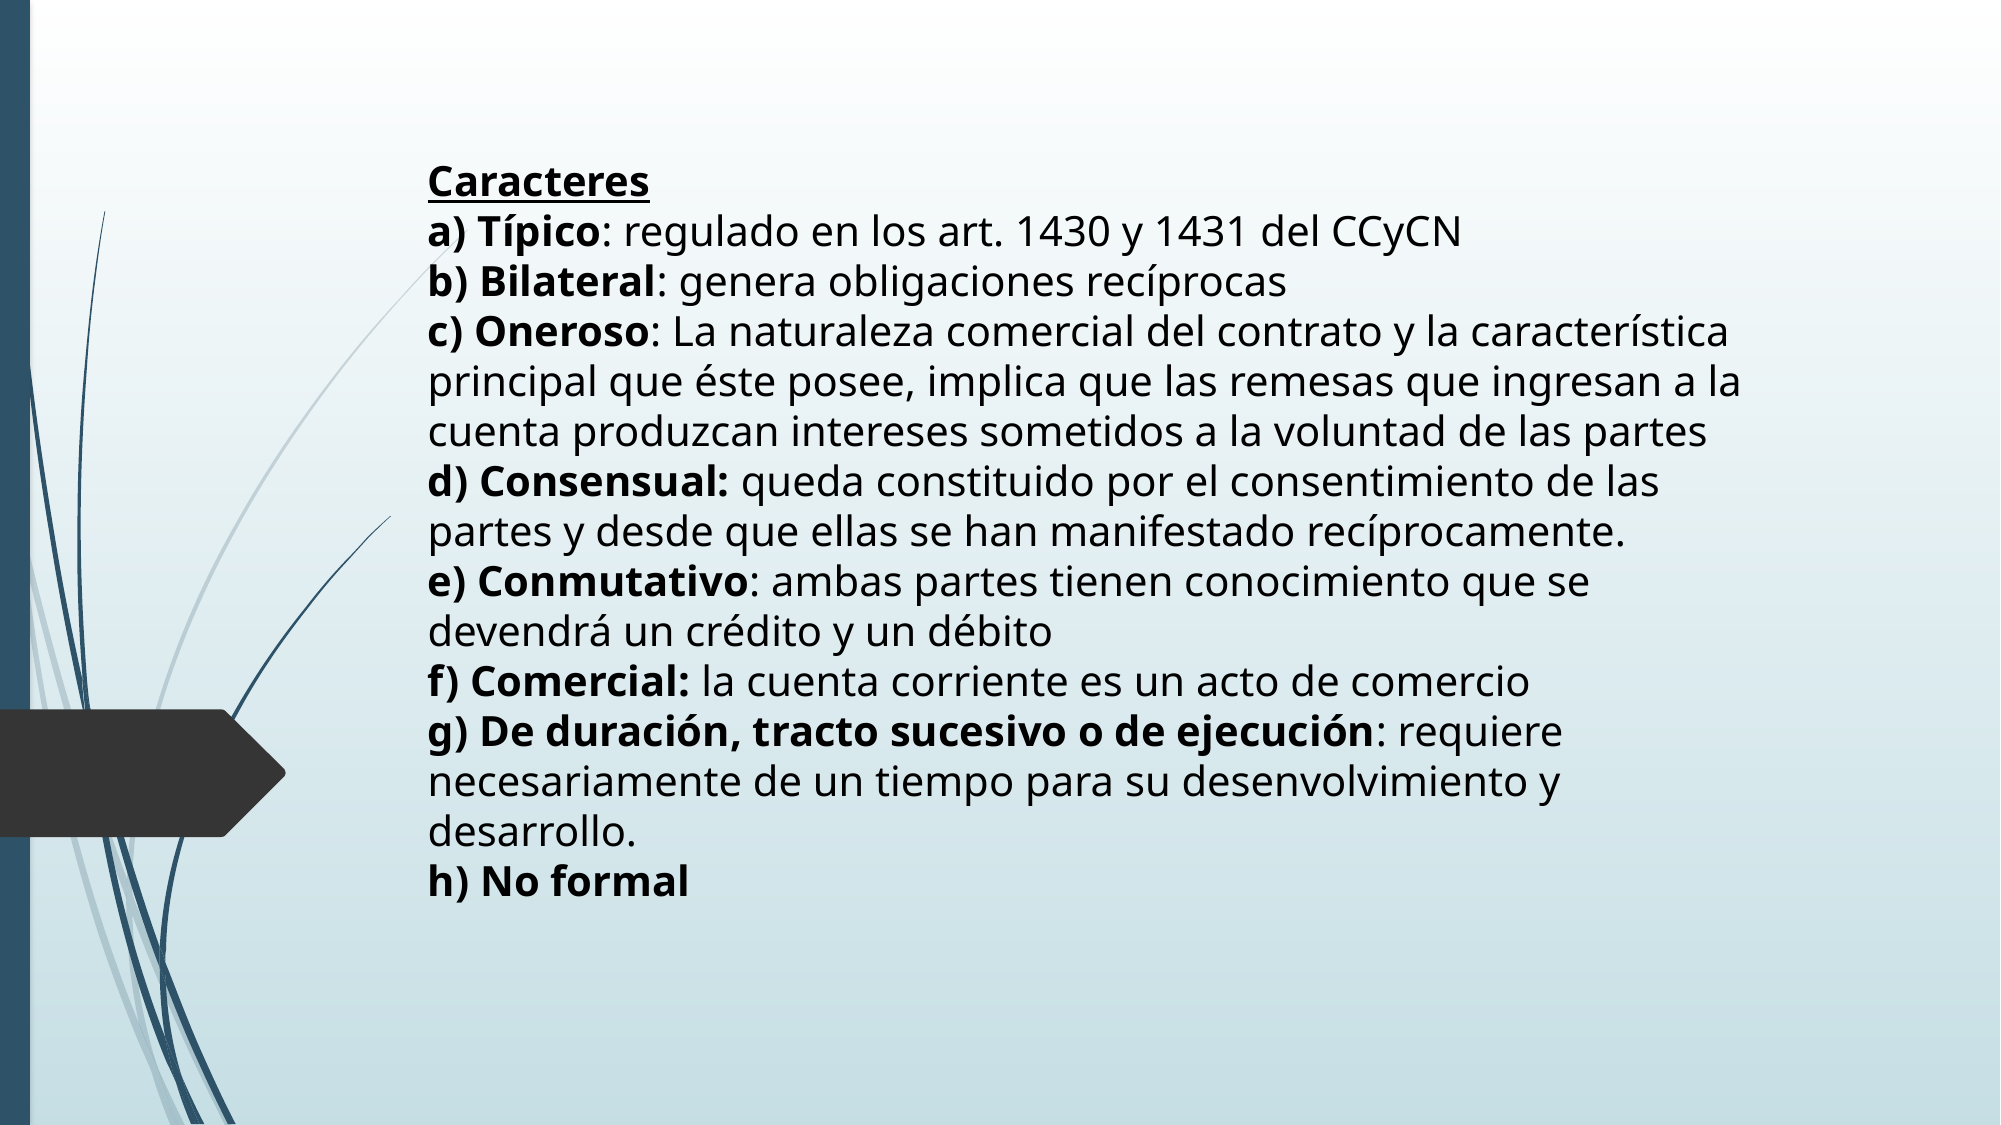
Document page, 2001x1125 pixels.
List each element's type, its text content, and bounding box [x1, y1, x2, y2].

text_box Caracteres a) Típico: regulado en los art. 1430 y 1431 del CCyCN b) Bilateral: genera obligaciones recíprocas c) Oneroso: La naturaleza comercial del contrato y la característica principal que éste posee, implica que las remesas que ingresan a la cuenta produzcan intereses sometidos a la voluntad de las partes d) Consensual: queda constituido por el consentimiento de las partes y desde que ellas se han manifestado recíprocamente. e) Conmutativo: ambas partes tienen conocimiento que se devendrá un crédito y un débito f) Comercial: la cuenta corriente es un acto de comercio g) De duración, tracto sucesivo o de ejecución: requiere necesariamente de un tiempo para su desenvolvimiento y desarrollo. h) No formal [412, 147, 1795, 913]
